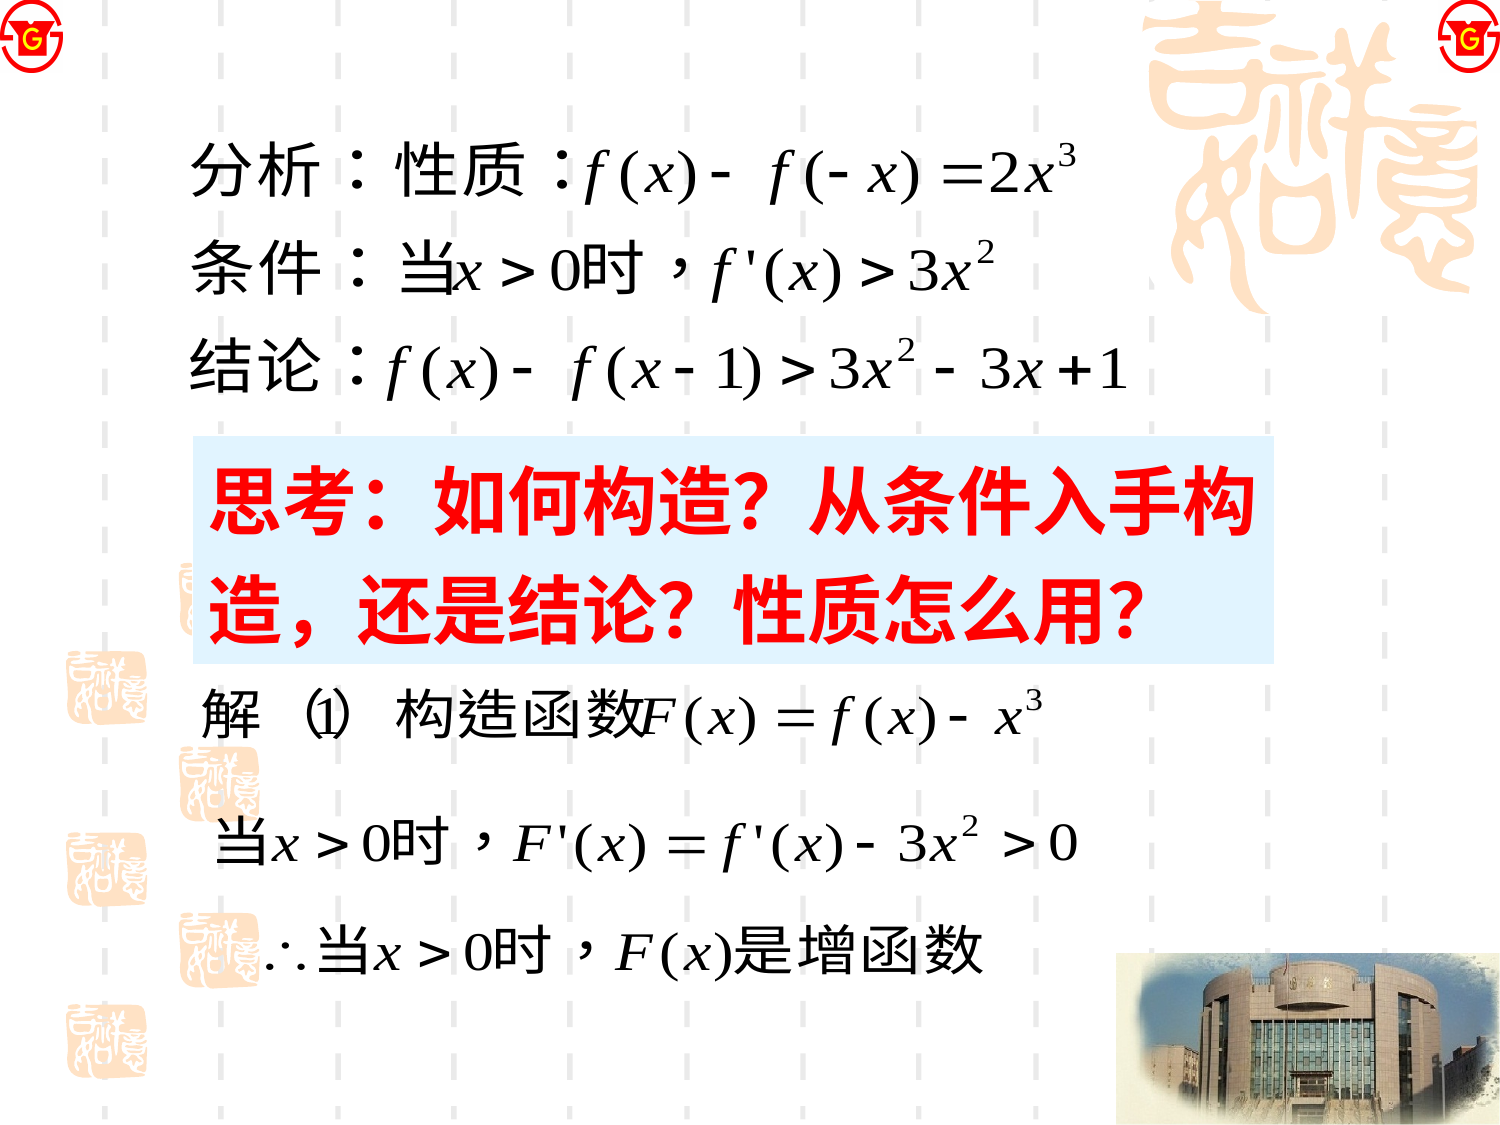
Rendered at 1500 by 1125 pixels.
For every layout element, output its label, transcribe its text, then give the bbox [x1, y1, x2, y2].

picture [1116, 953, 1500, 1125]
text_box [258, 916, 989, 994]
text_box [206, 802, 992, 884]
table_header 思考：如何构造？从条件入手构造，还是结论？性质怎么用？ [193, 436, 1274, 664]
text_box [192, 675, 1055, 757]
picture [1438, 0, 1500, 73]
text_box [991, 811, 1090, 875]
picture [0, 0, 63, 73]
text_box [181, 125, 1134, 416]
